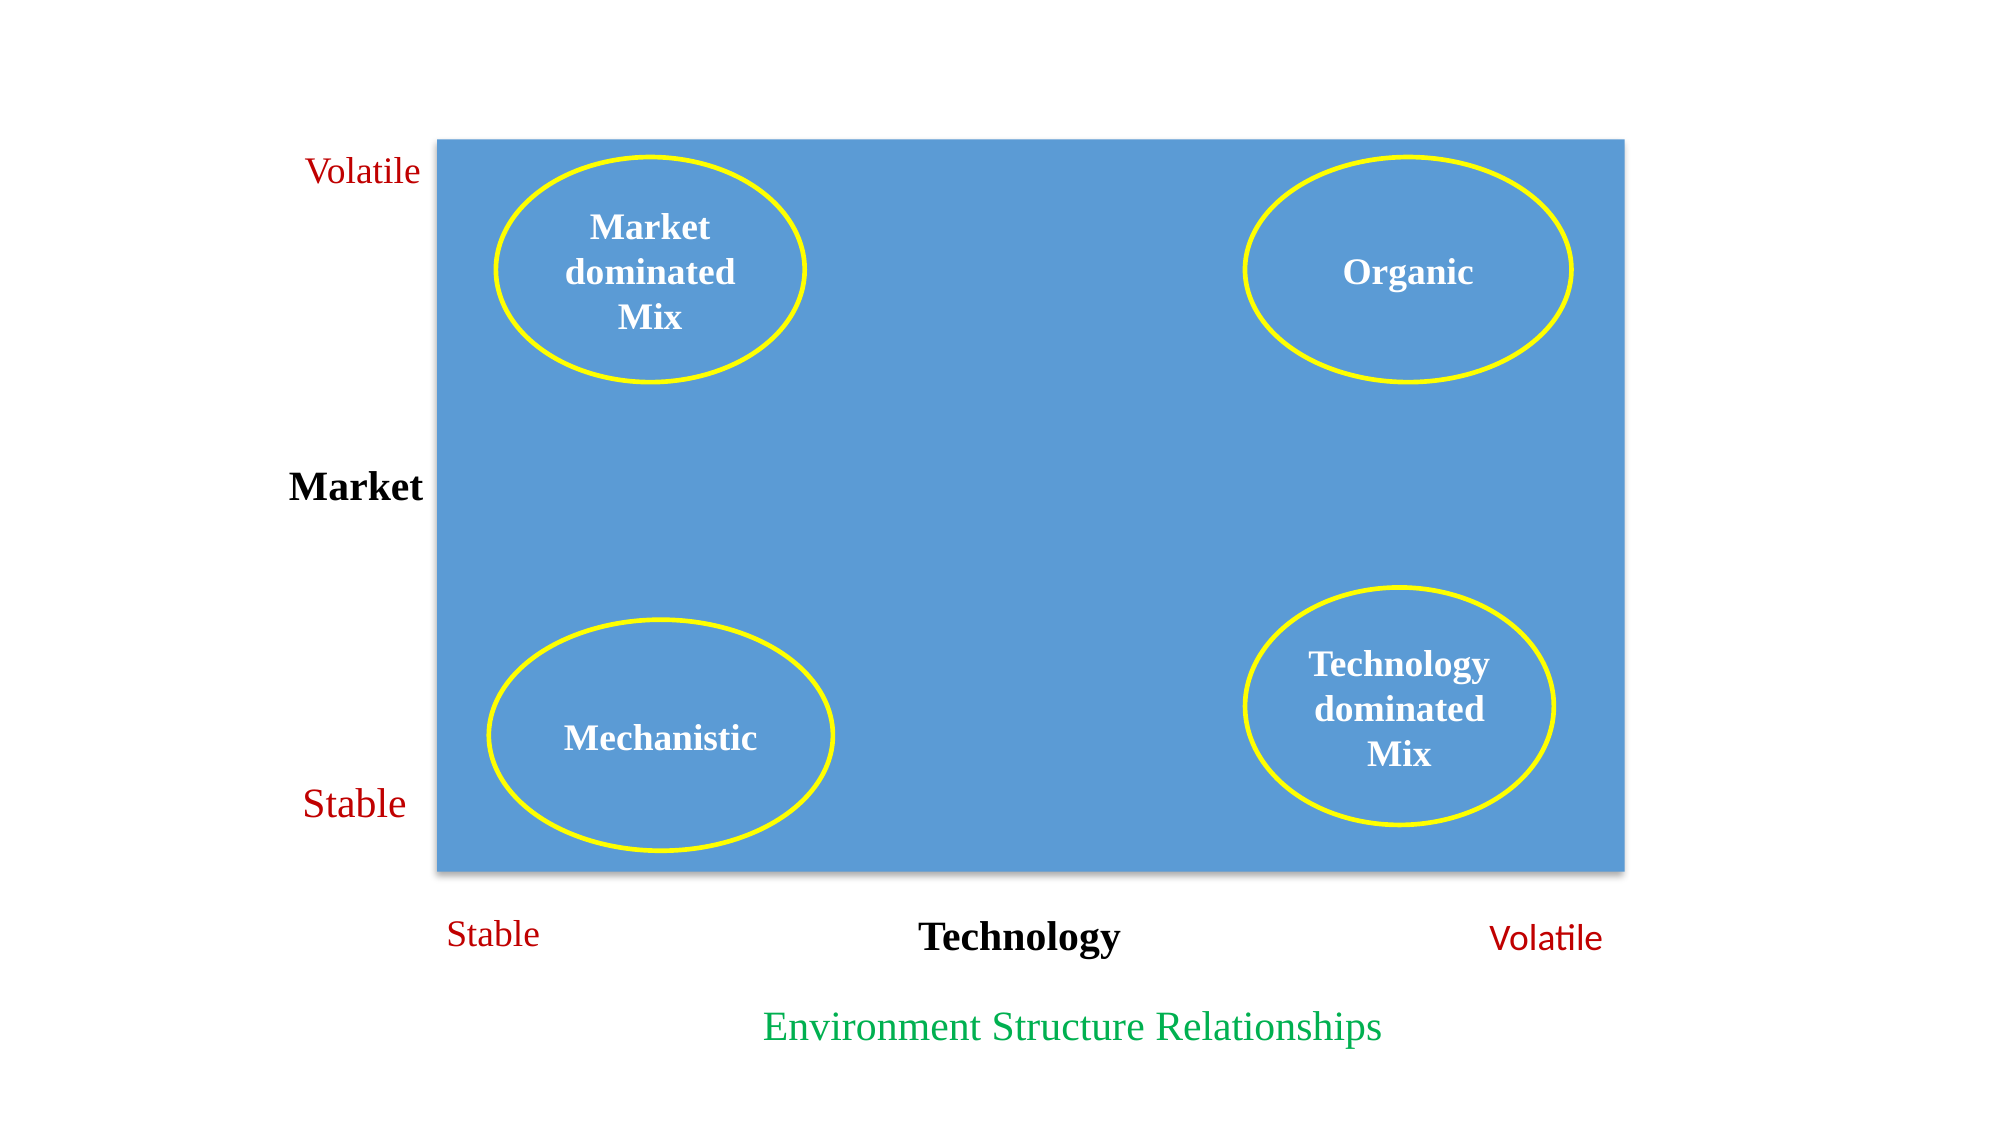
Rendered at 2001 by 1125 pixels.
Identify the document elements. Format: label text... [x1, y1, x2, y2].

text_box Environment Structure Relationships [748, 990, 1398, 1056]
text_box Market dominated Mix [494, 155, 806, 384]
text_box Stable [431, 901, 556, 961]
text_box Mechanistic [487, 618, 834, 852]
text_box Technology dominated Mix [1244, 586, 1555, 826]
text_box Organic [1243, 155, 1573, 384]
list Volatile Market Stable [137, 52, 1863, 1014]
text_box [436, 138, 1626, 873]
text_box Technology Volatile [903, 901, 1620, 966]
